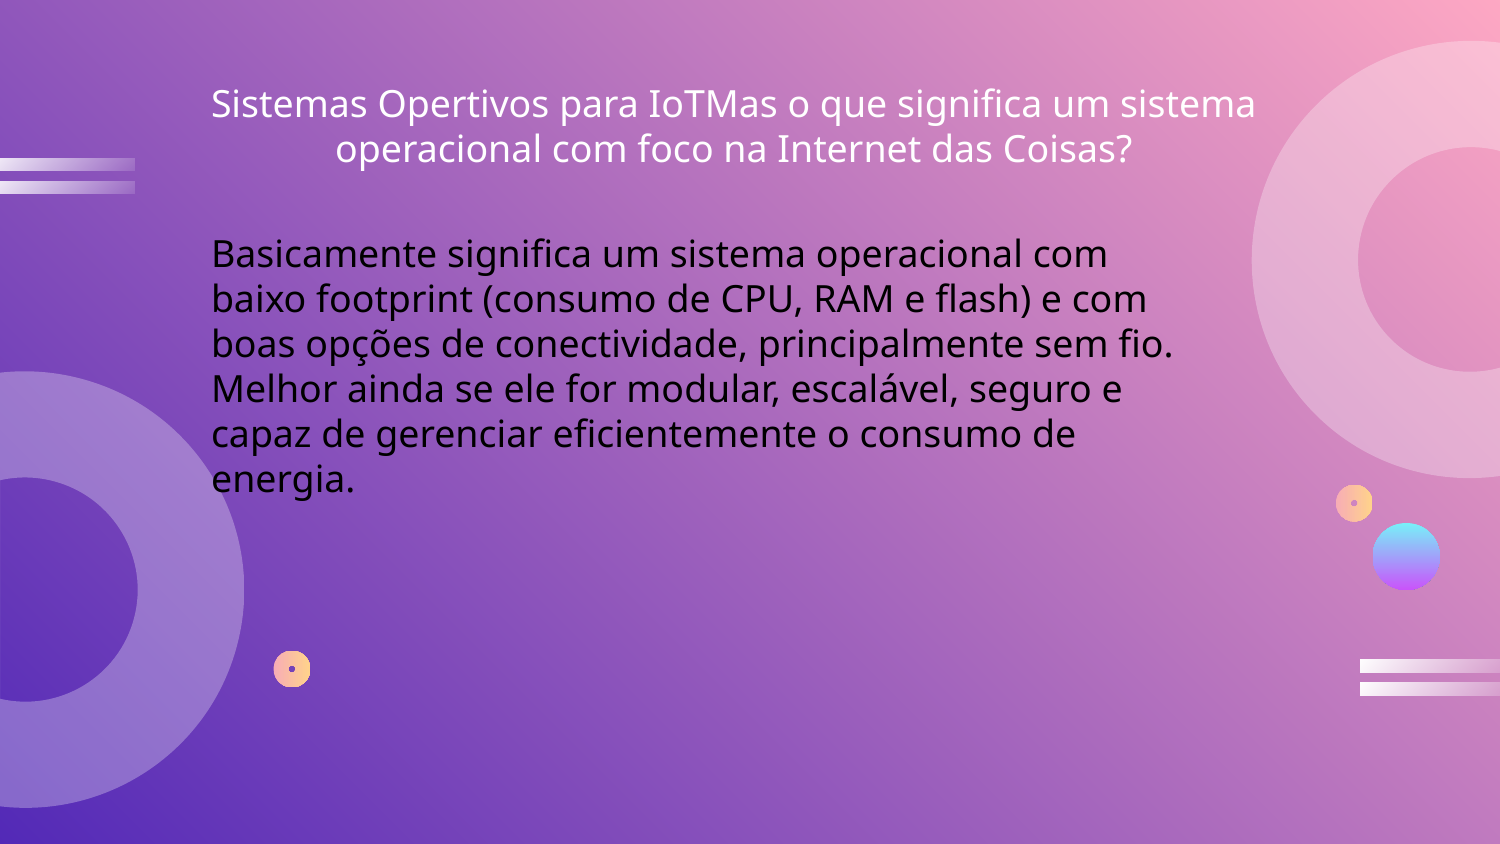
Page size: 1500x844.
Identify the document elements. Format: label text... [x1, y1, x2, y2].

title Sistemas Opertivos para IoTMas o que significa um sistema operacional com foco na Internet das Coisas? [89, 84, 1354, 165]
text_box [273, 650, 311, 688]
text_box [1359, 659, 1500, 696]
text_box Basicamente significa um sistema operacional com baixo footprint (consumo de CPU, RAM e flash) e com boas opções de conectividade, principalmente sem fio. Melhor ainda se ele for modular, escalável, seguro e capaz de gerenciar eficientemente o consumo de energia. [196, 222, 1208, 508]
text_box [1335, 484, 1373, 522]
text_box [0, 157, 135, 195]
text_box [1372, 522, 1440, 590]
